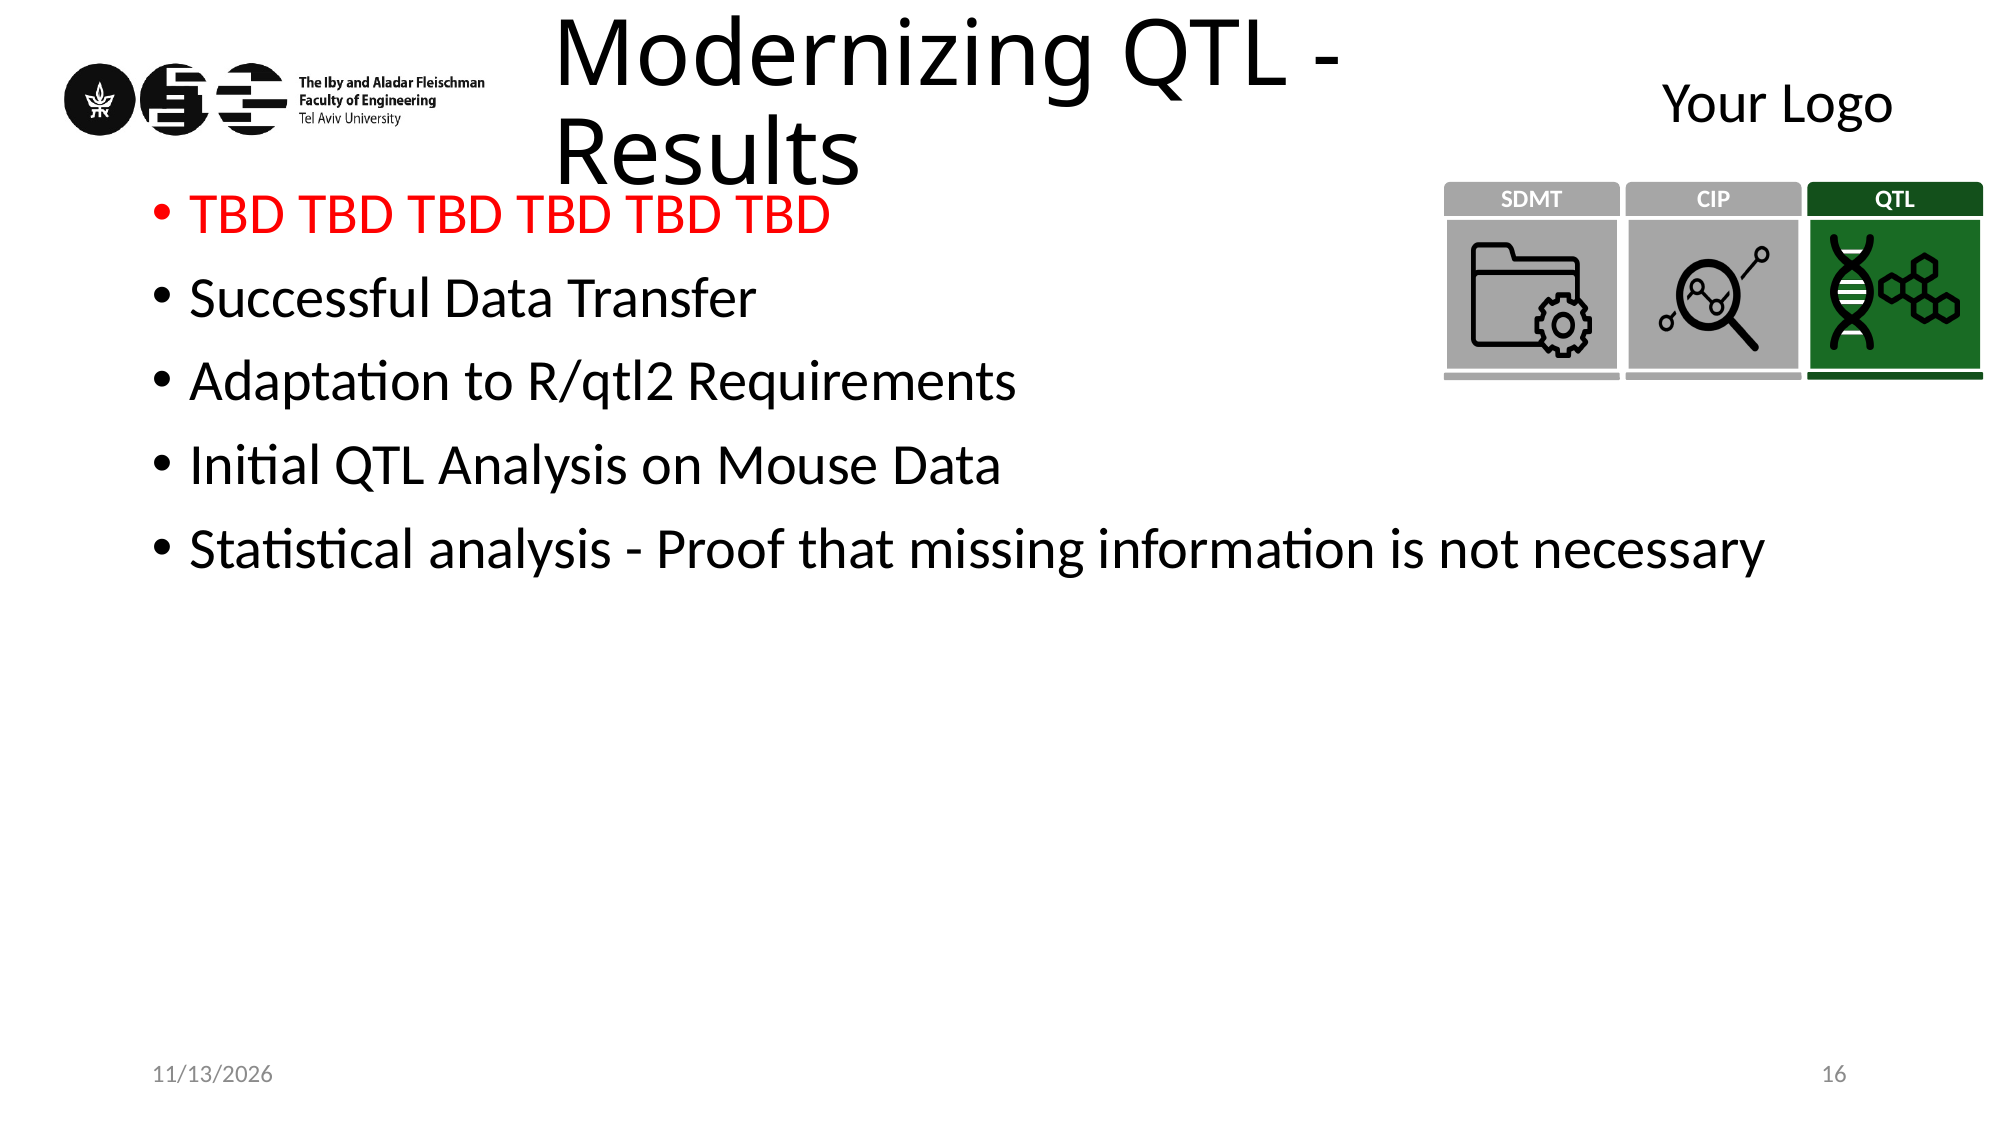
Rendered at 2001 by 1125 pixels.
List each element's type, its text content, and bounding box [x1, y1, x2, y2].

picture [43, 44, 524, 155]
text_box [1443, 175, 1984, 381]
list TBD TBD TBD TBD TBD TBD Successful Data Transfer Adaptation to R/qtl2 Requirements Initial QTL Analysis on Mouse Data Statistical analysis - Proof that missing information is not necessary [136, 175, 1862, 1014]
title Modernizing QTL - Results [537, 58, 1667, 153]
